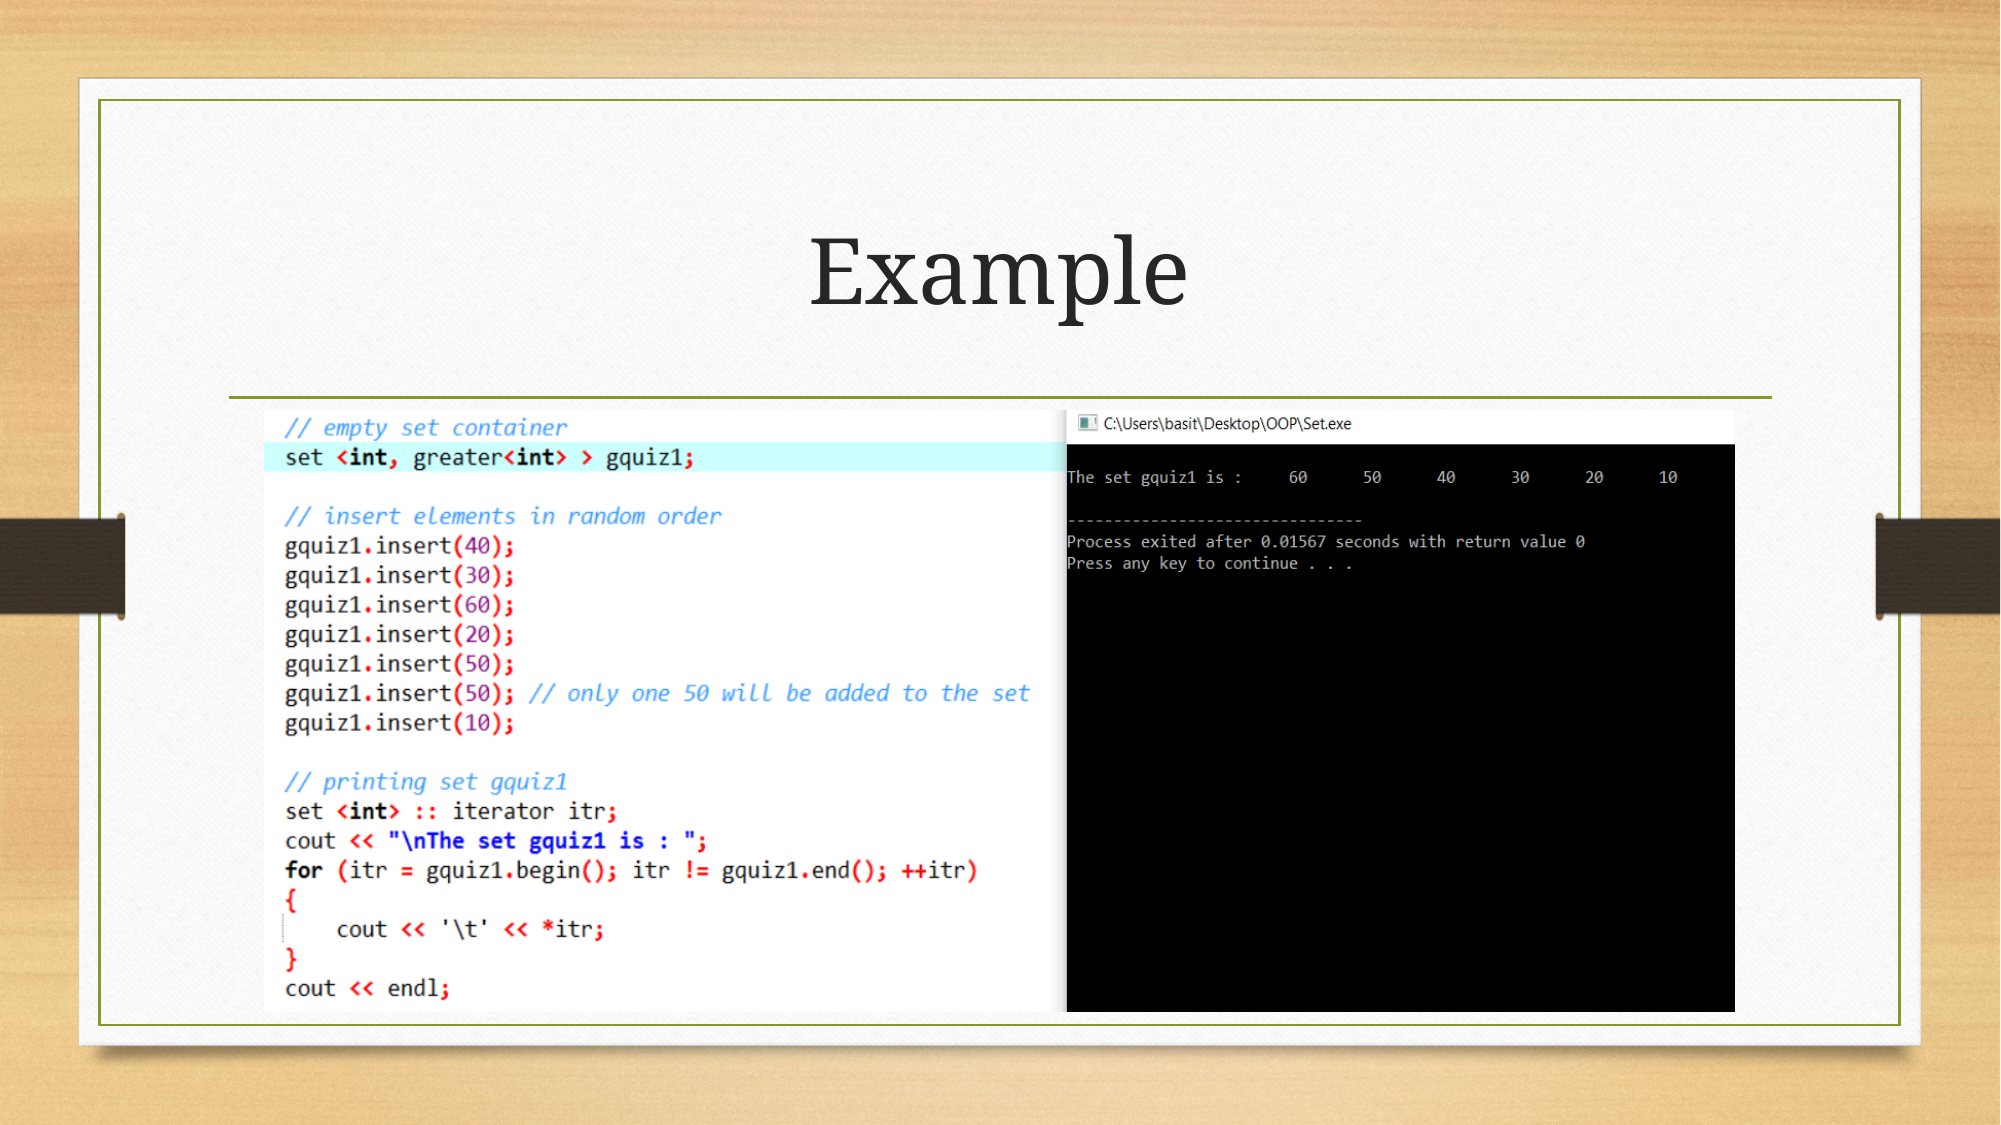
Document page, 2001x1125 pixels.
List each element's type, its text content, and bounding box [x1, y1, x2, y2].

picture [0, 0, 2001, 1125]
title Example [212, 161, 1788, 375]
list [264, 410, 1736, 1012]
